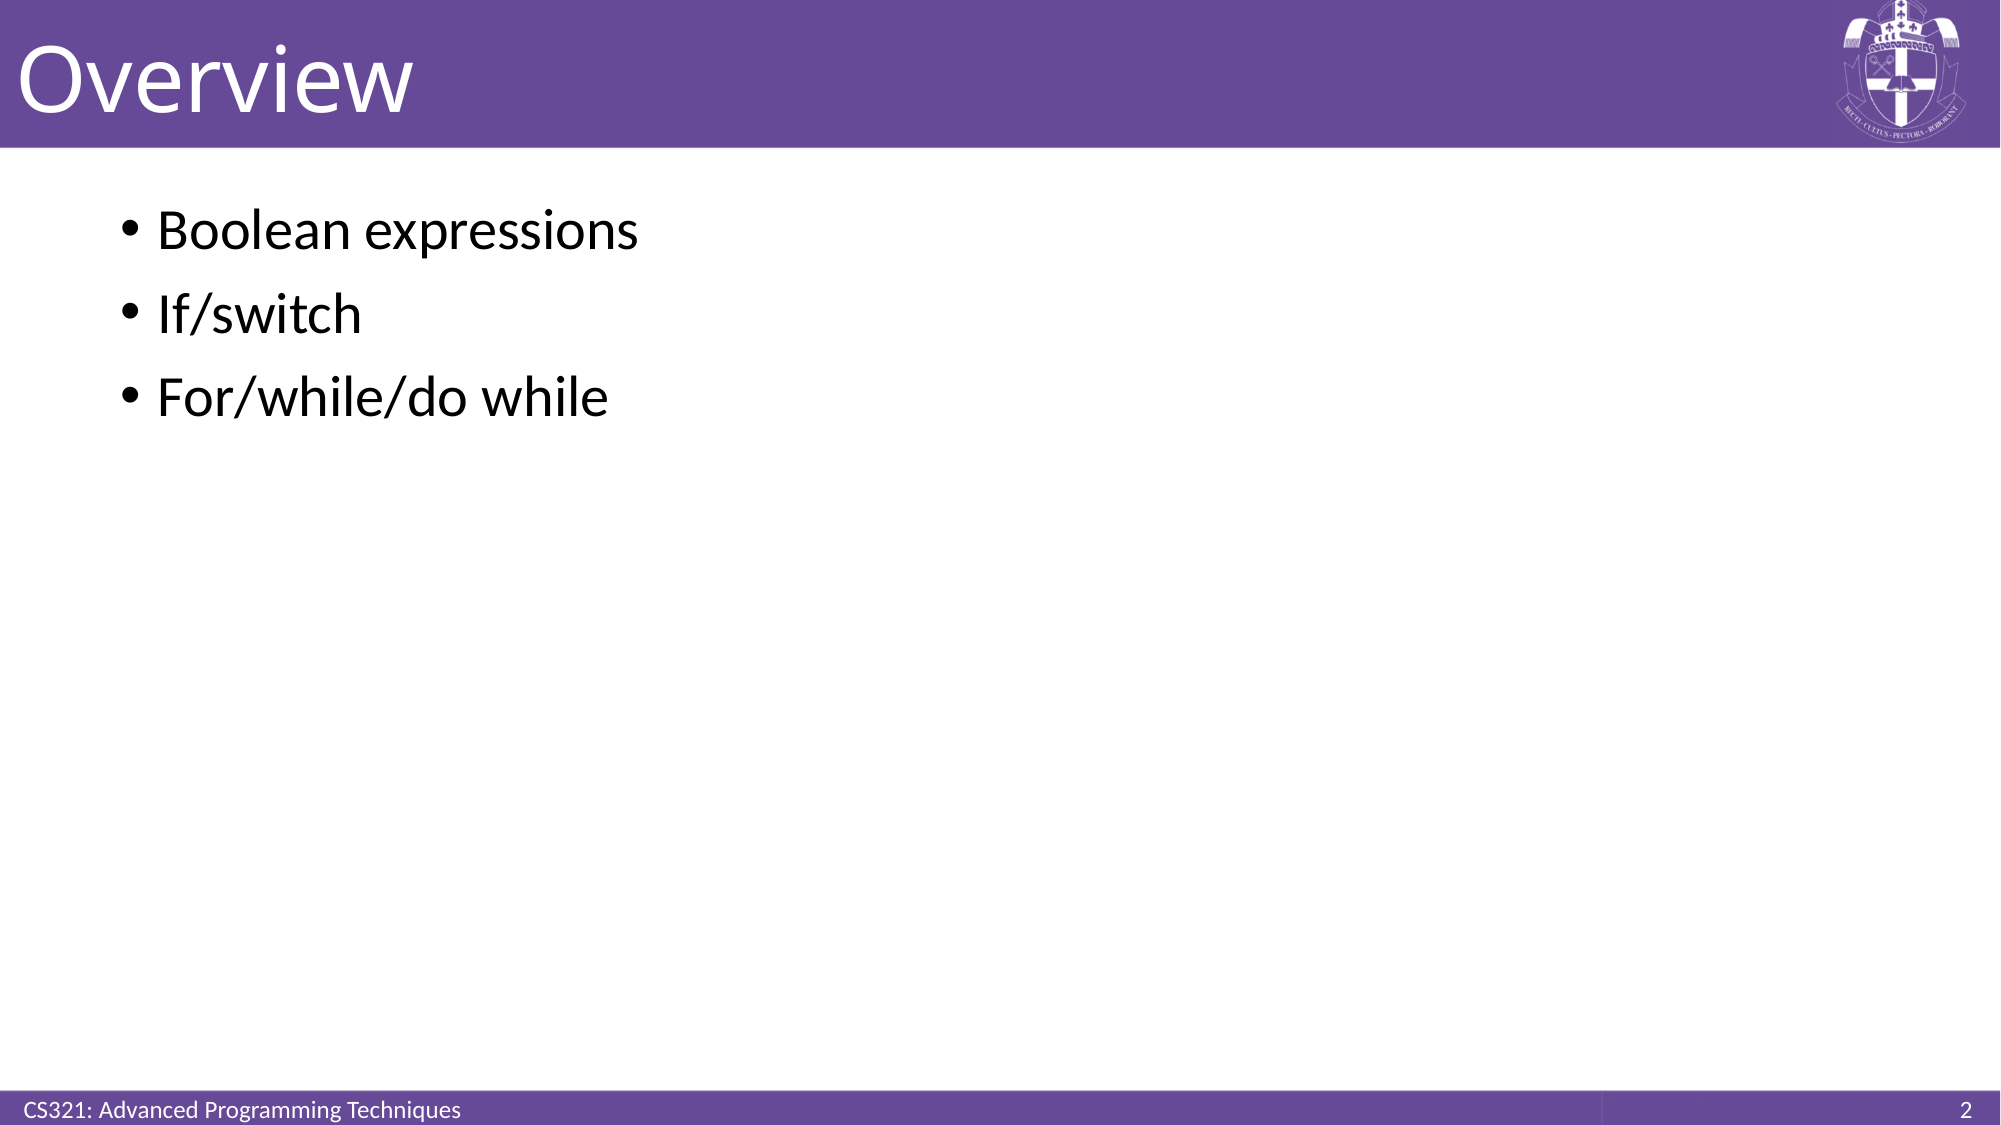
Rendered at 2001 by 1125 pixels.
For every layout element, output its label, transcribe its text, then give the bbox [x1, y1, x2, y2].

picture [0, 0, 2001, 1125]
footer CS321: Advanced Programming Techniques [8, 1078, 499, 1125]
list Boolean expressions If/switch For/while/do while [105, 191, 1831, 906]
title Overview [0, 0, 1725, 192]
slide_number 2 [1862, 1078, 1994, 1125]
